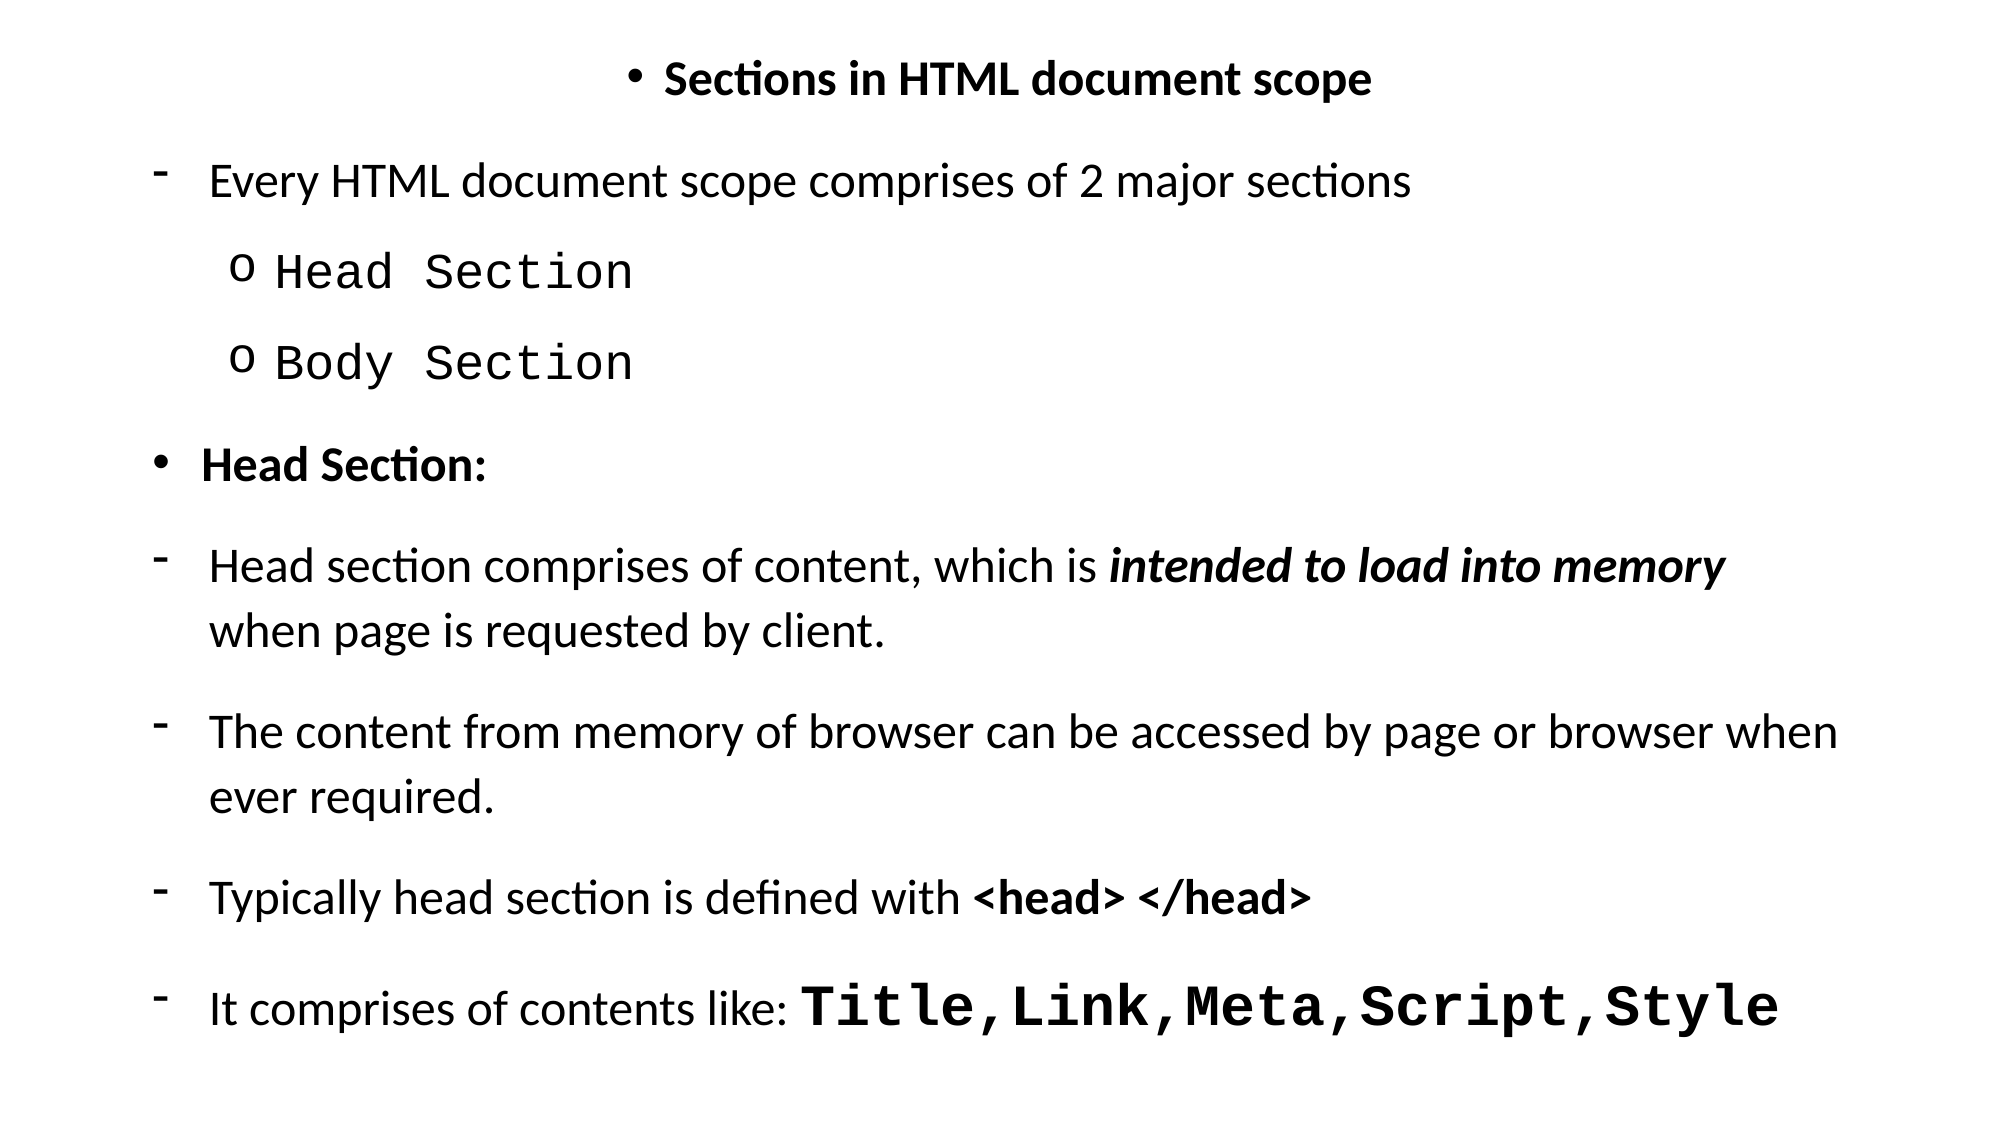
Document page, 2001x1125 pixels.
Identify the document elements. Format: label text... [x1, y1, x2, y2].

list Sections in HTML document scope Every HTML document scope comprises of 2 major sections Head Section Body Section Head Section: Head section comprises of content, which is intended to load into memory when page is requested by client. The content from memory of browser can be accessed by page or browser when ever required. Typically head section is defined with <head> </head> It comprises of contents like: Title,Link,Meta,Script,Style [137, 33, 1863, 1074]
